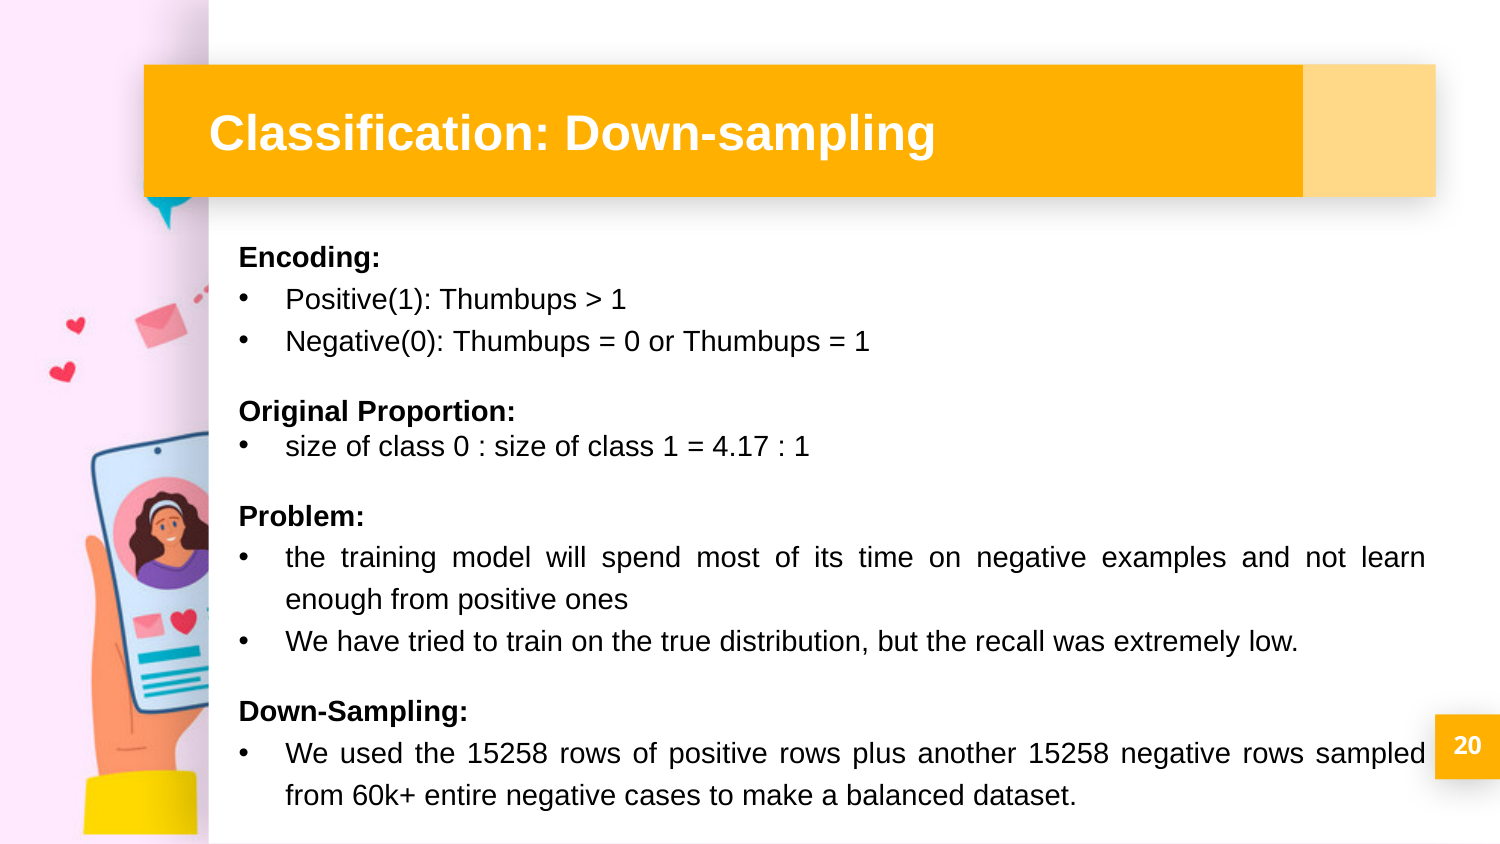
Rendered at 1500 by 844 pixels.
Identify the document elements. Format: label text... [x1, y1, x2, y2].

text_box Encoding: Positive(1): Thumbups > 1 Negative(0): Thumbups = 0 or Thumbups = 1 Original Proportion: size of class 0 : size of class 1 = 4.17 : 1 Problem: the training model will spend most of its time on negative examples and not learn enough from positive ones We have tried to train on the true distribution, but the recall was extremely low. Down-Sampling: We used the 15258 rows of positive rows plus another 15258 negative rows sampled from 60k+ entire negative cases to make a balanced dataset. [223, 223, 1443, 844]
title Classification: Down-sampling [193, 64, 1300, 197]
picture [0, 0, 208, 844]
slide_number 20 [1443, 714, 1500, 780]
